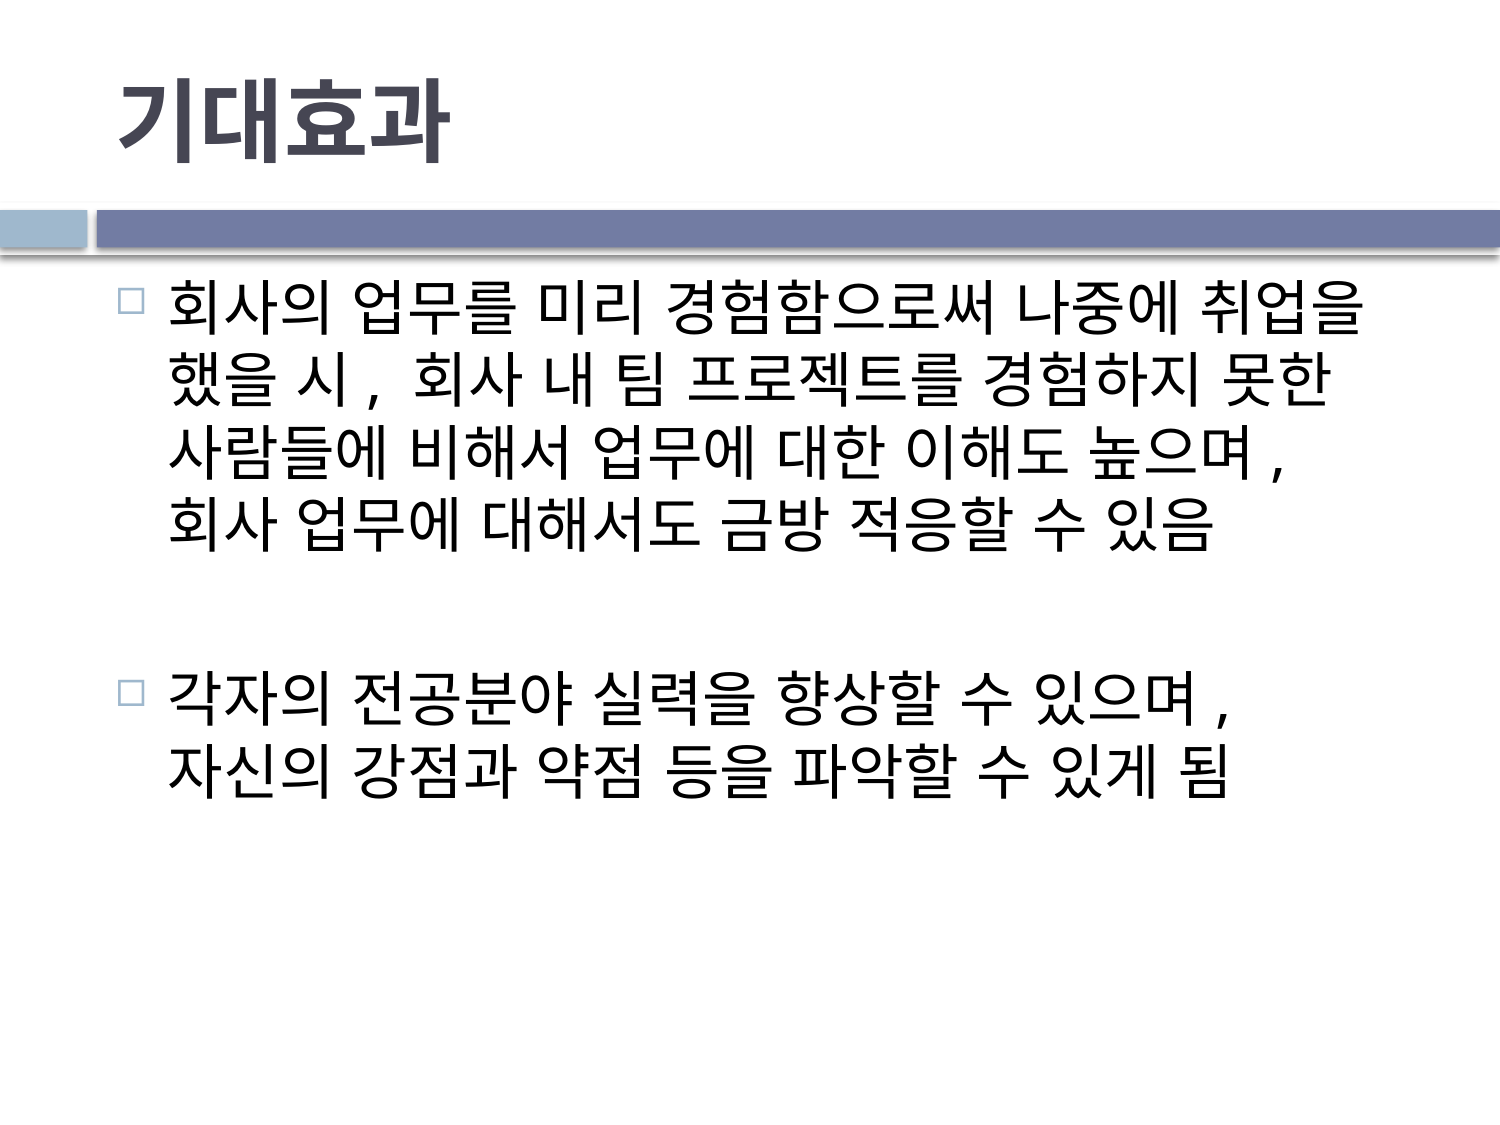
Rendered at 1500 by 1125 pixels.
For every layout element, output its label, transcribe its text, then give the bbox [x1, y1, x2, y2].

title 기대효과 [100, 37, 1438, 200]
list 회사의 업무를 미리 경험함으로써 나중에 취업을 했을 시, 회사 내 팀 프로젝트를 경험하지 못한 사람들에 비해서 업무에 대한 이해도 높으며, 회사 업무에 대해서도 금방 적응할 수 있음 각자의 전공분야 실력을 향상할 수 있으며, 자신의 강점과 약점 등을 파악할 수 있게 됨 [100, 262, 1438, 1000]
